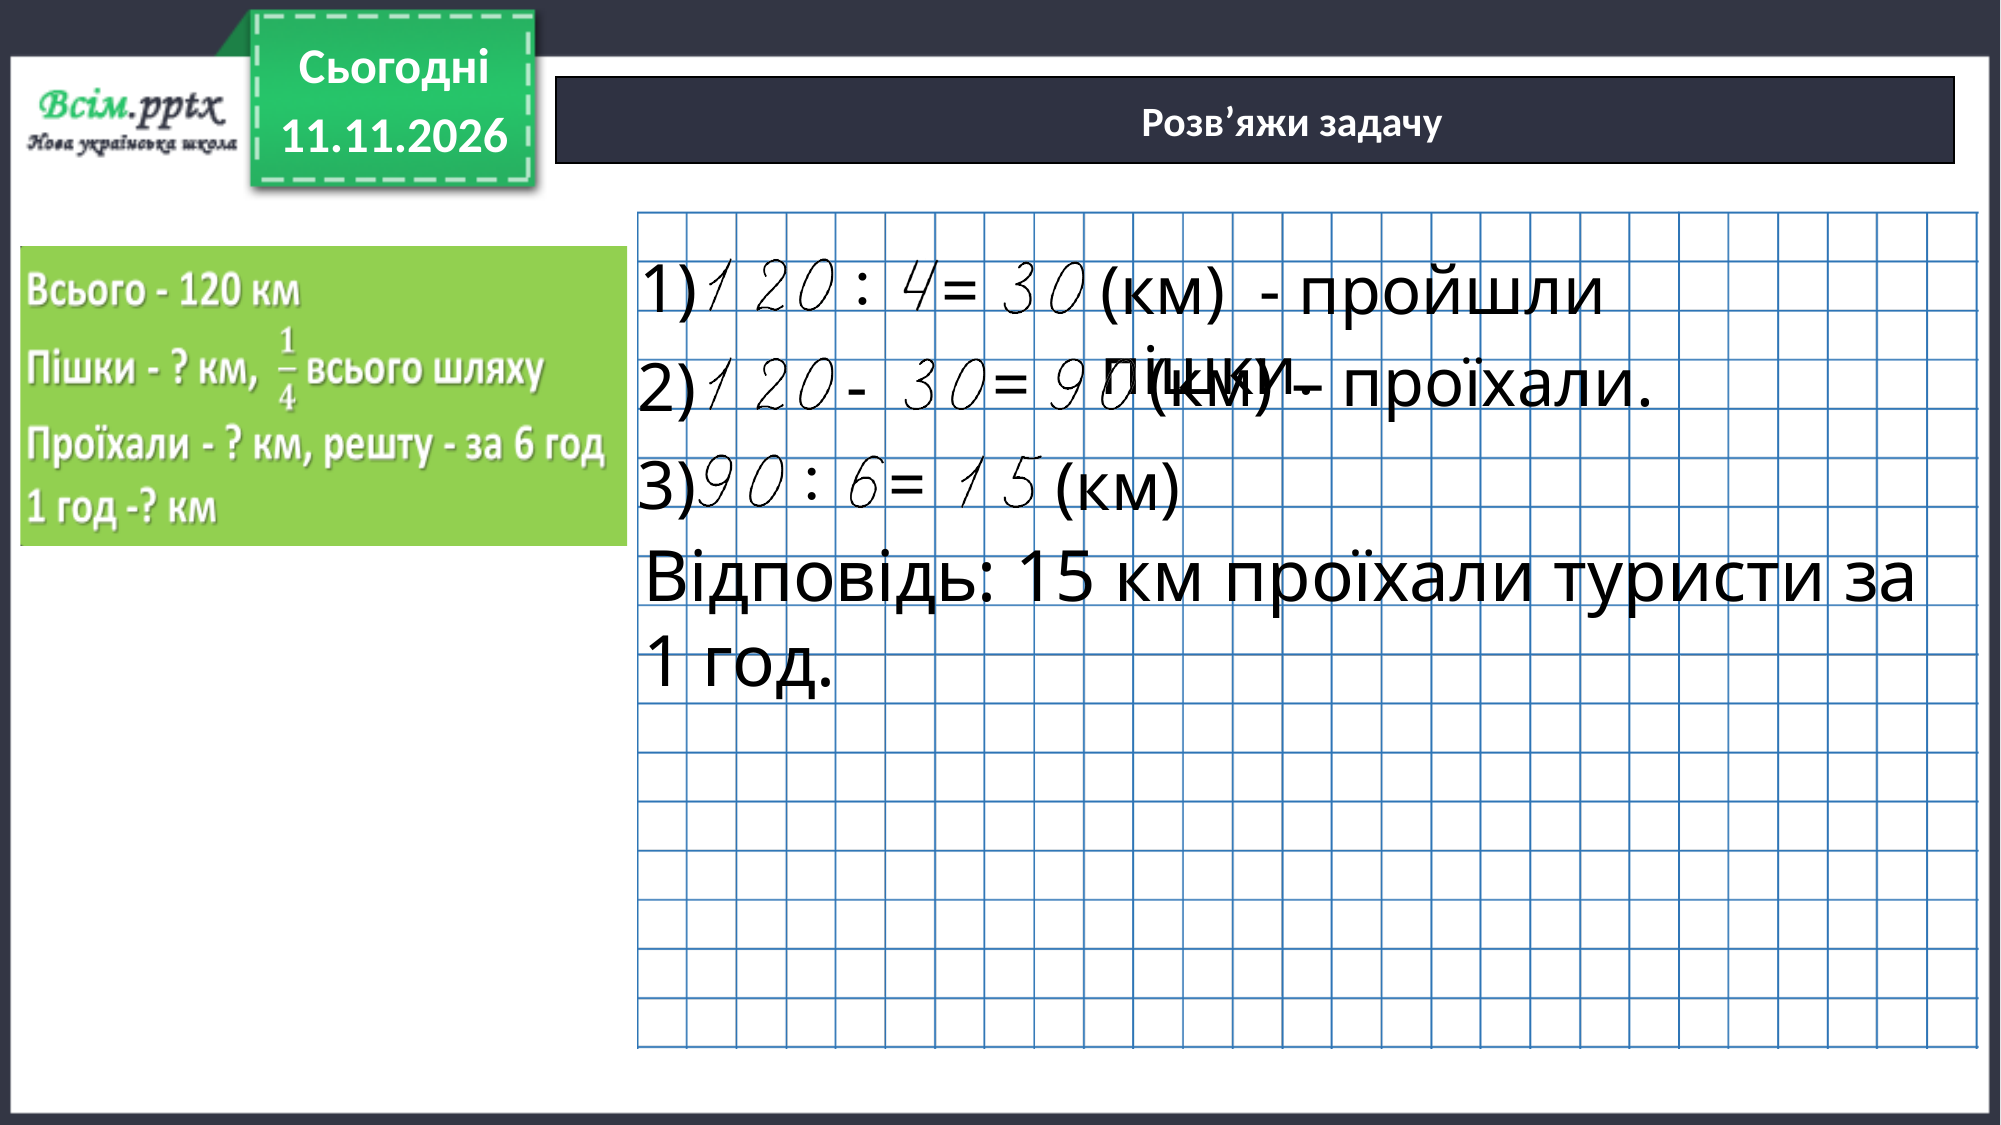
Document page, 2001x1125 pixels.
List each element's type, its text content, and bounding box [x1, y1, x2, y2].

text_box Розв’яжи задачу [555, 76, 1955, 164]
text_box 26.05.2022 [263, 101, 524, 164]
text_box Відповідь: 15 км проїхали туристи за 1 год. [1979, 523, 1984, 709]
picture [0, 0, 2001, 1125]
text_box Сьогодні [284, 26, 535, 101]
